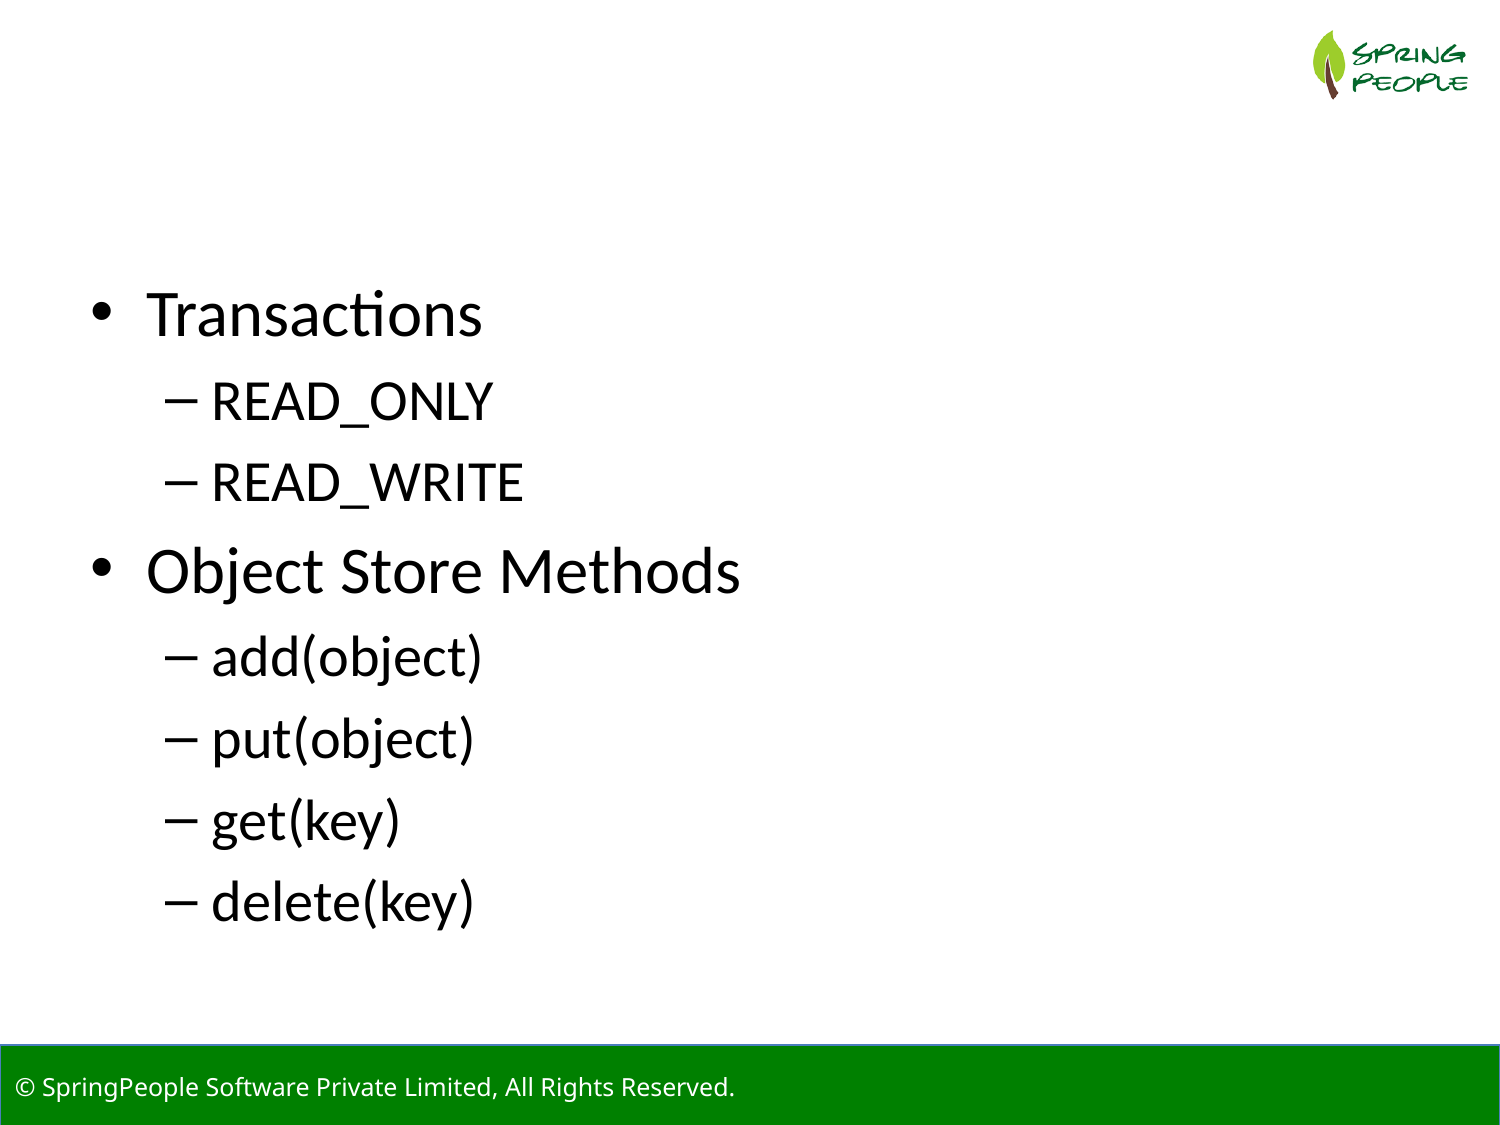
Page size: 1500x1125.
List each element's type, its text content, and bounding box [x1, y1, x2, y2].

picture [1307, 30, 1468, 100]
list Transactions READ_ONLY READ_WRITE Object Store Methods add(object) put(object) get(key) delete(key) [75, 262, 1425, 1005]
